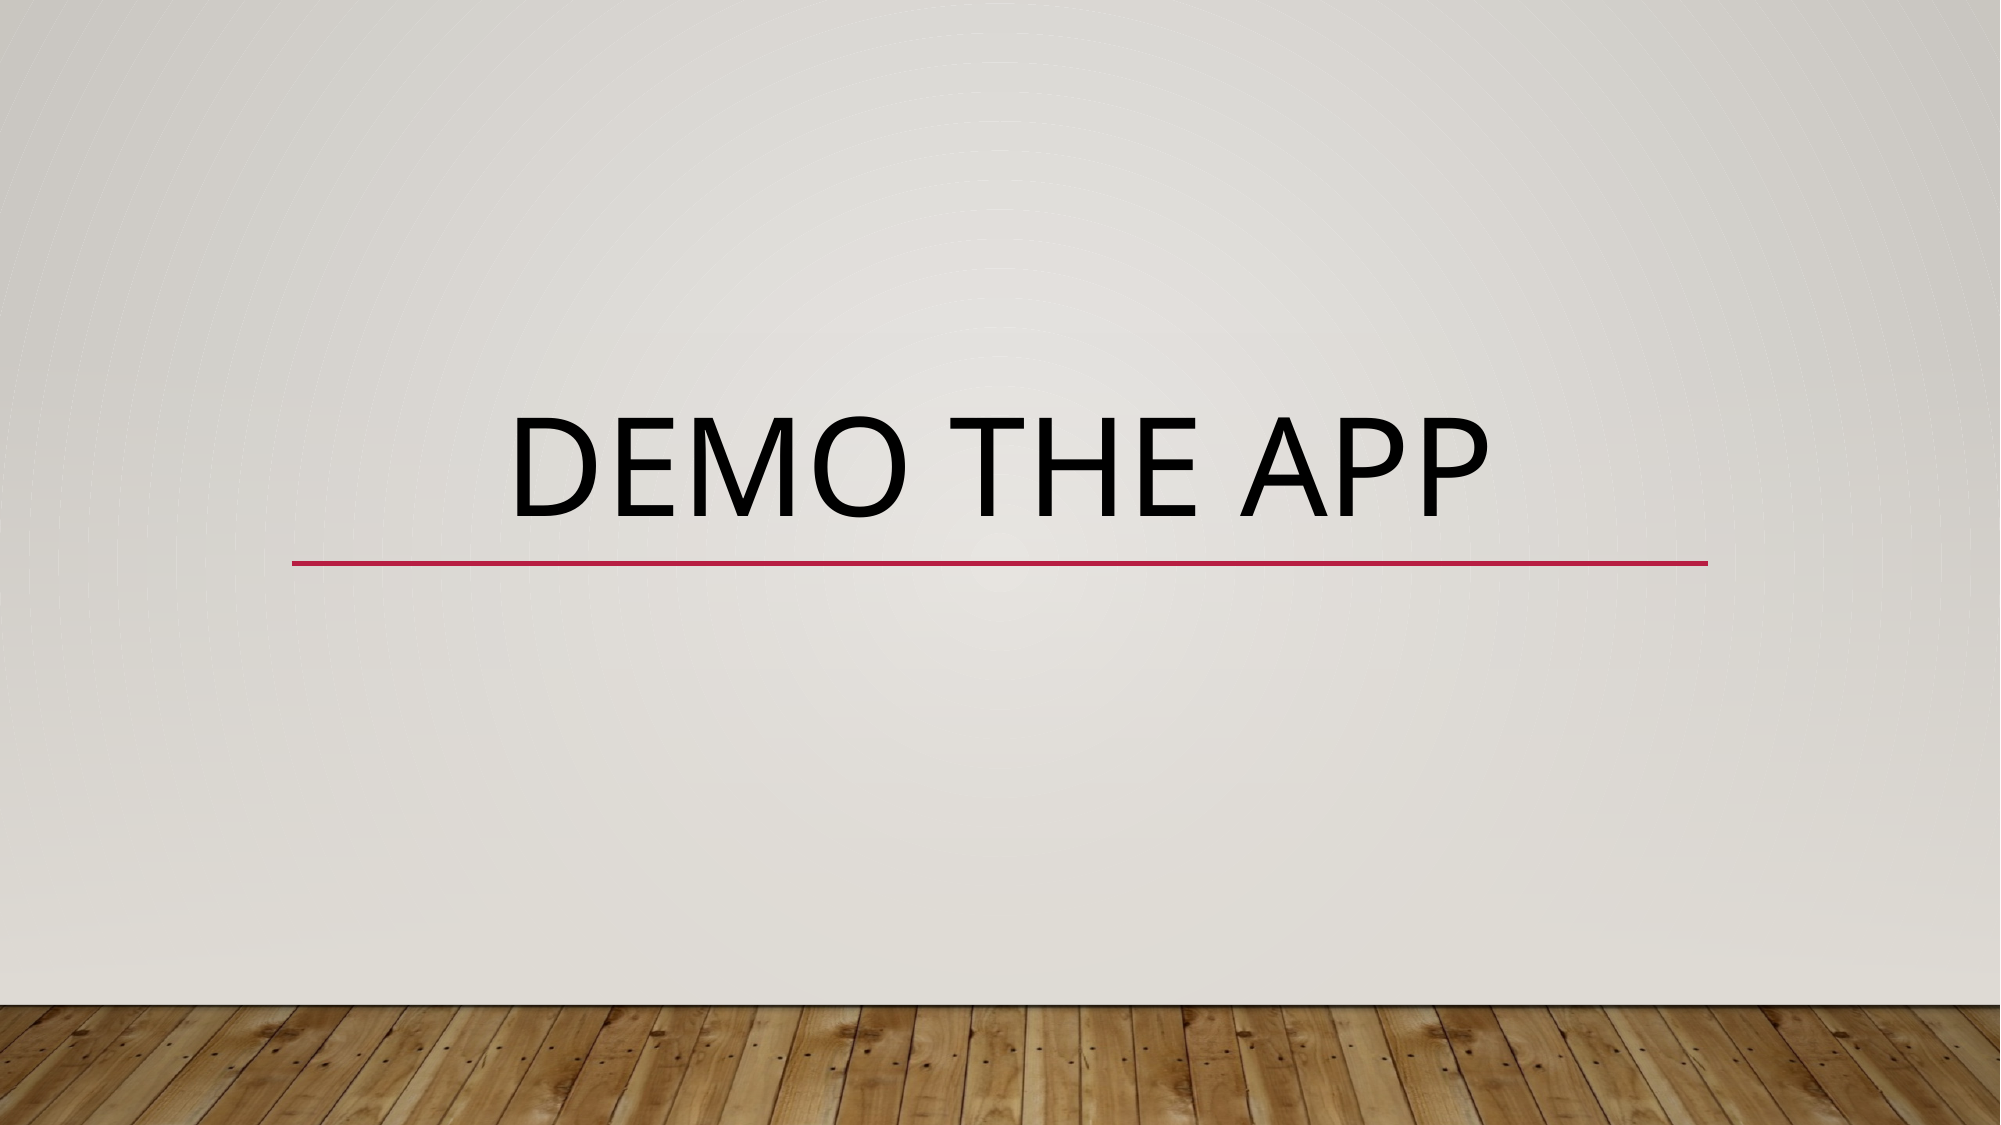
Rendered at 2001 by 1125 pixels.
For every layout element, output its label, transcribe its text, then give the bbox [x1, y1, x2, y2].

picture [0, 1005, 2000, 1125]
title DEMO the app [291, 128, 1709, 547]
